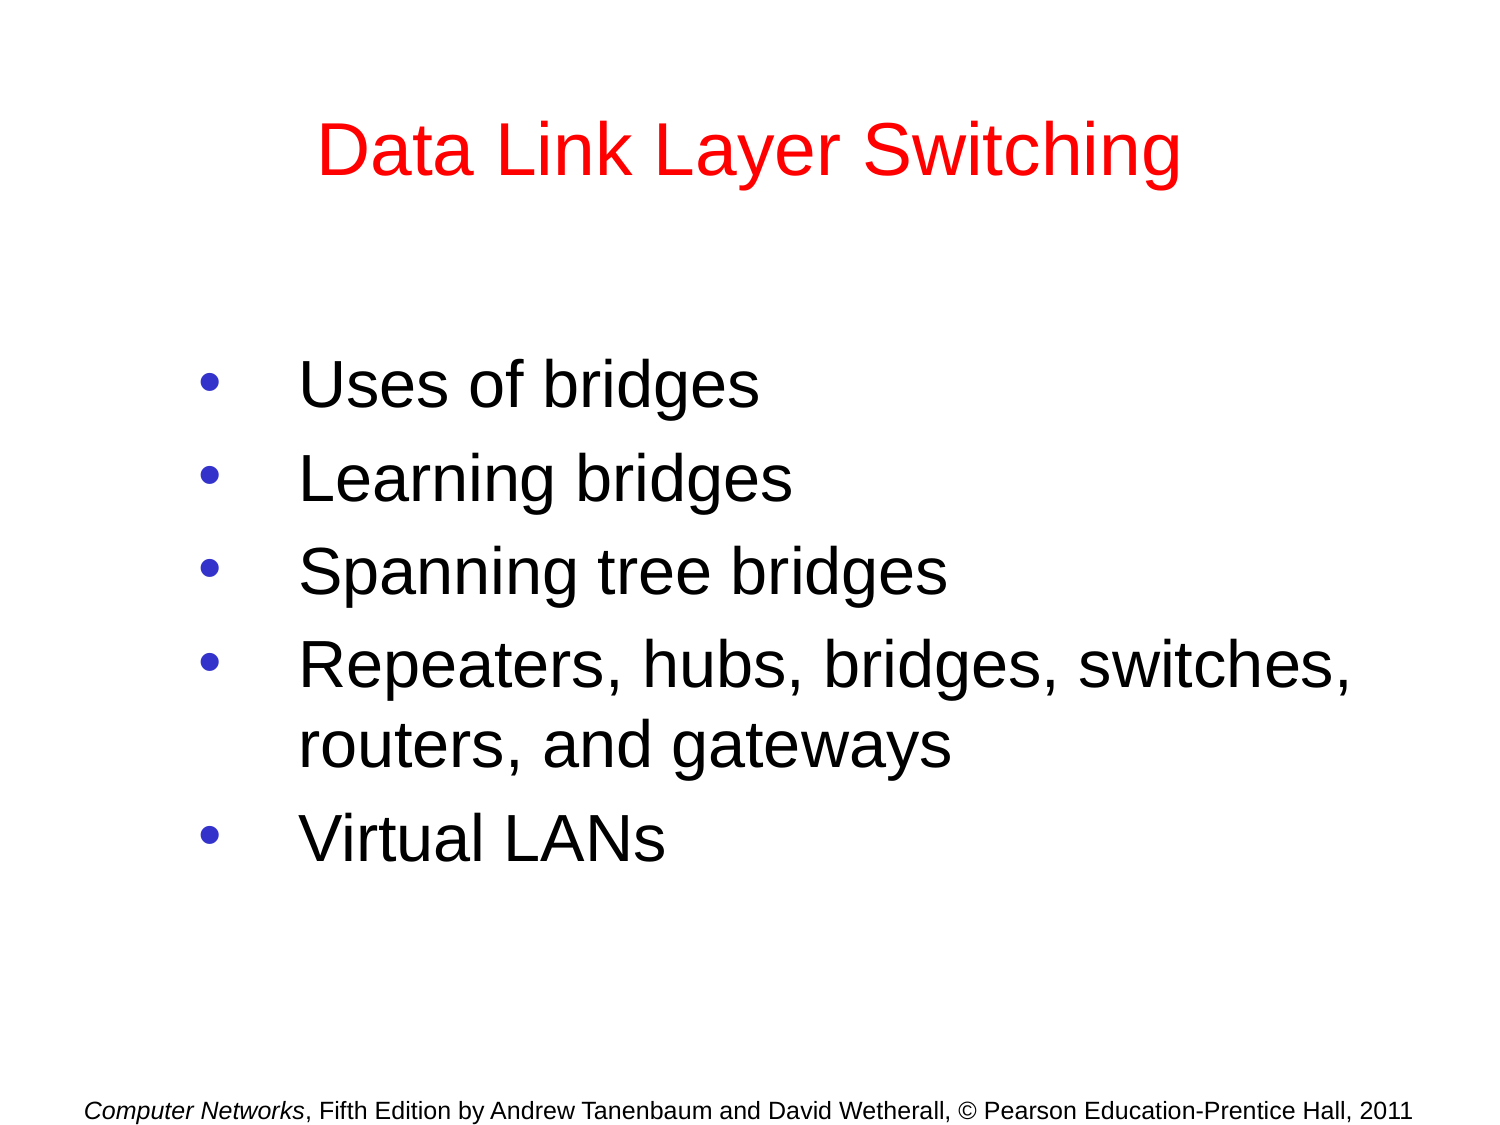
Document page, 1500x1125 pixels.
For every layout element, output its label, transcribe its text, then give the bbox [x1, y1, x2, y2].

title Data Link Layer Switching [0, 51, 1500, 239]
list Uses of bridges Learning bridges Spanning tree bridges Repeaters, hubs, bridges, switches, routers, and gateways Virtual LANs [183, 333, 1500, 1075]
